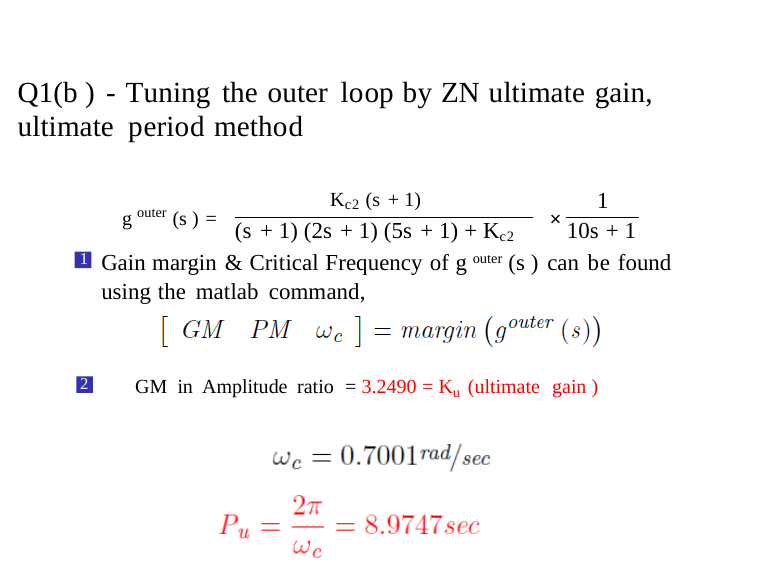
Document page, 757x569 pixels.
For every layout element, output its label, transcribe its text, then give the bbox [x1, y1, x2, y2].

text_box 1 [75, 251, 93, 269]
text_box [0, 59, 757, 156]
text_box Q1(b ) - Tuning the outer loop by ZN ultimate gain, ultimate period method [15, 77, 658, 149]
text_box Kc2 (s + 1) [328, 188, 445, 211]
picture [142, 306, 608, 362]
picture [192, 441, 504, 559]
text_box Gain margin & Critical Frequency of g outer (s ) can be found using the matlab command, [99, 247, 677, 307]
text_box (s + 1) (2s + 1) (5s + 1) + Kc2 × 10s + 1 [233, 211, 647, 247]
text_box g outer (s ) = [120, 202, 241, 234]
text_box 2 [76, 376, 93, 393]
text_box 1 [594, 188, 614, 211]
text_box GM in Amplitude ratio = 3.2490 = Ku (ultimate gain ) [133, 376, 678, 478]
